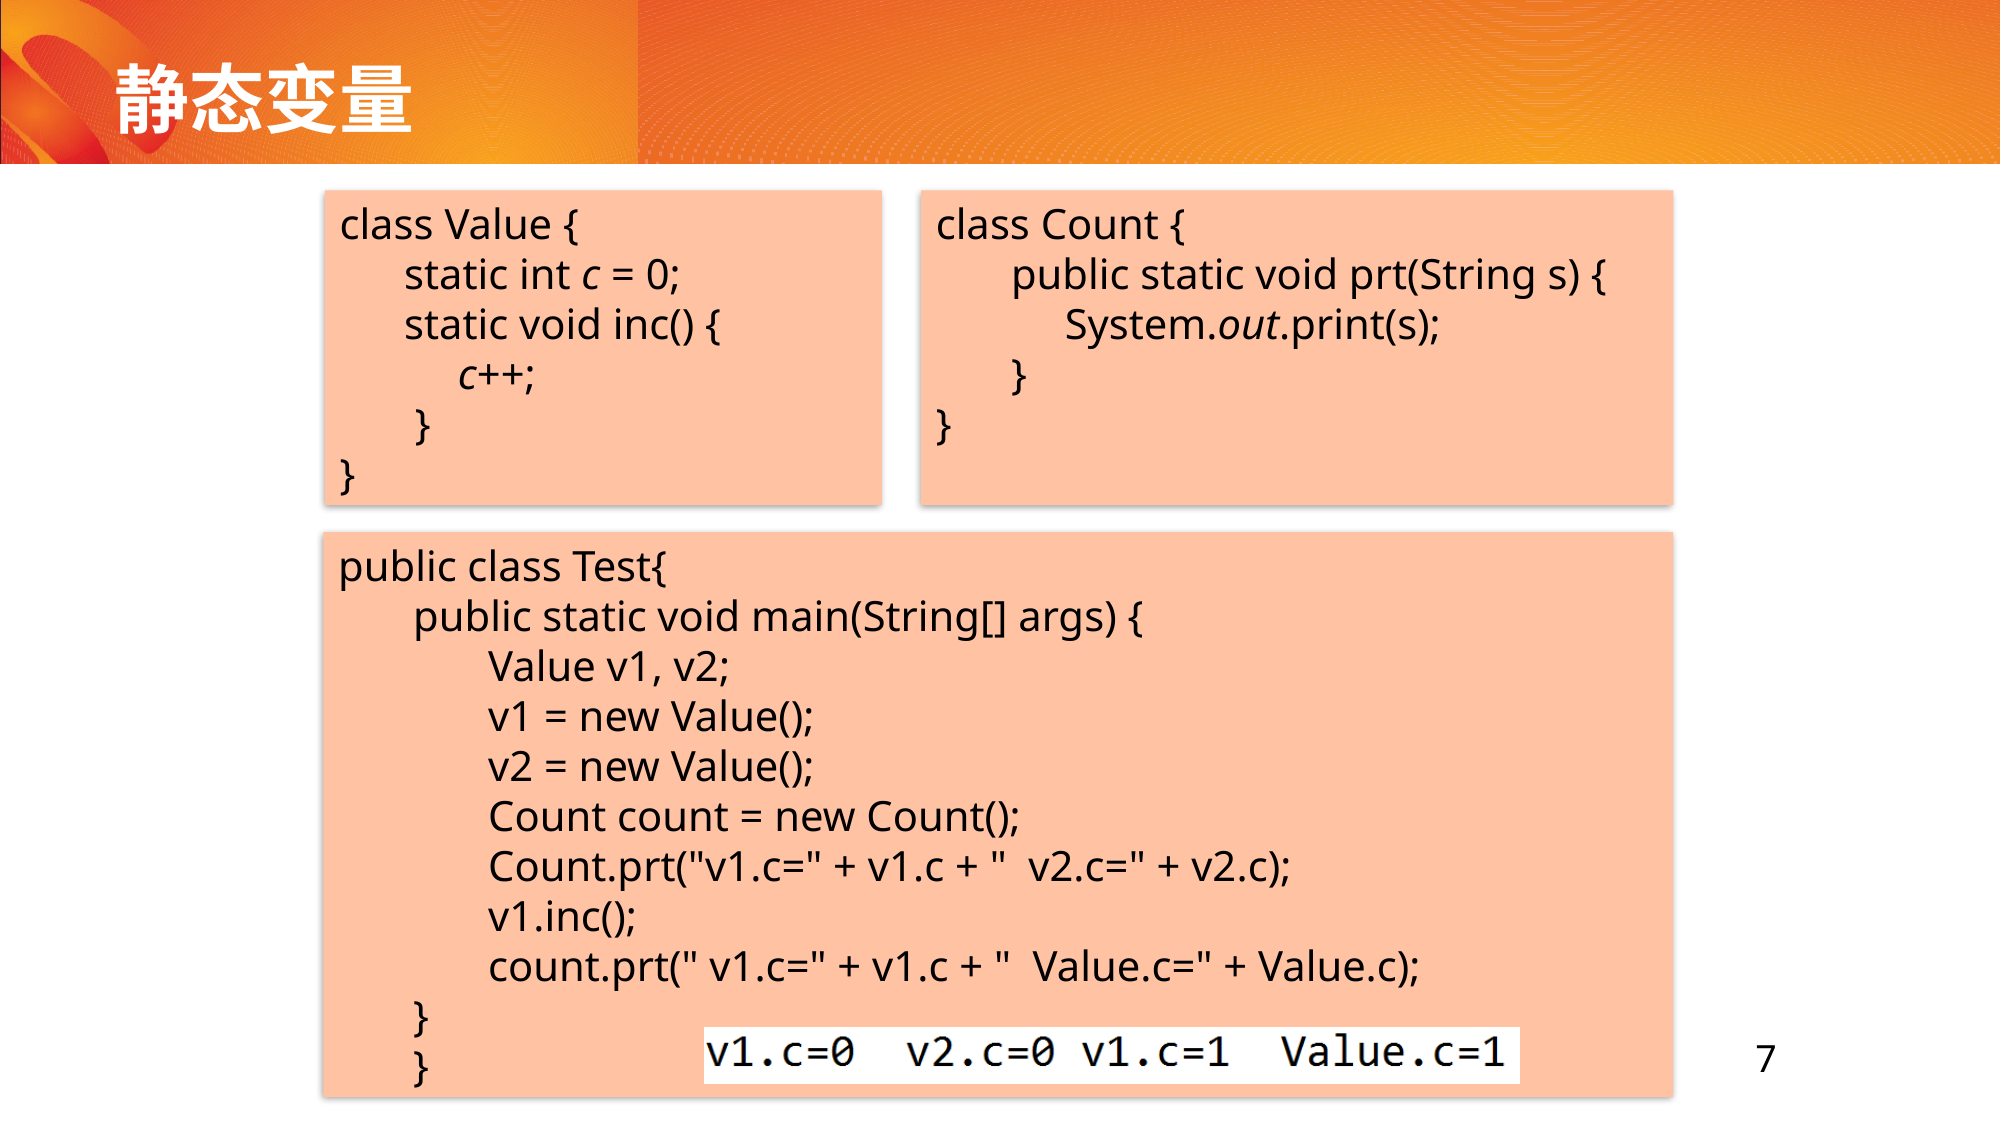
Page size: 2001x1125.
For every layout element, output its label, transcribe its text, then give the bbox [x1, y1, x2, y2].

text_box class Count { public static void prt(String s) { System.out.print(s); } } [920, 190, 1674, 506]
picture [0, 0, 2000, 164]
text_box class Value { static int c = 0; static void inc() { c++; } } [324, 190, 883, 506]
picture [704, 1026, 1520, 1084]
text_box public class Test{ public static void main(String[] args) { Value v1, v2; v1 = new Value(); v2 = new Value(); Count count = new Count(); Count.prt("v1.c=" + v1.c + " v2.c=" + v2.c); v1.inc(); count.prt(" v1.c=" + v1.c + " Value.c=" + Value.c); } } [323, 531, 1674, 1098]
title 静态变量 [99, 45, 1900, 167]
